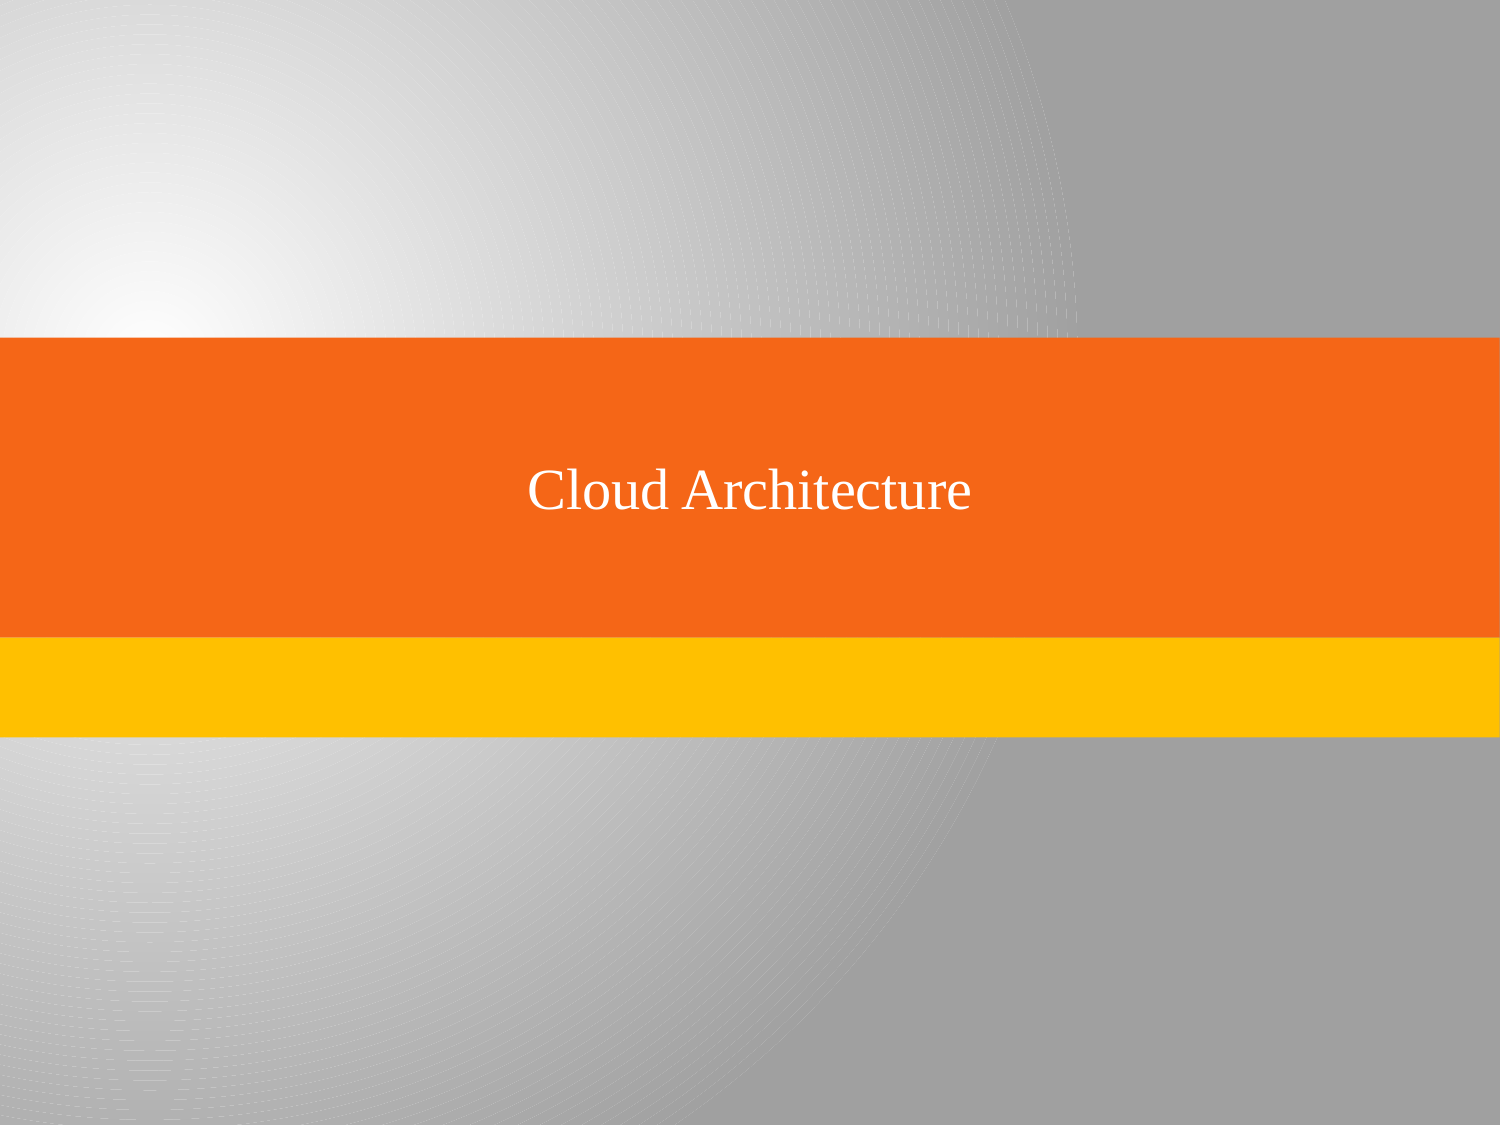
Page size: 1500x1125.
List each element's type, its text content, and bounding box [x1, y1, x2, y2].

title Cloud Architecture [118, 324, 1382, 638]
